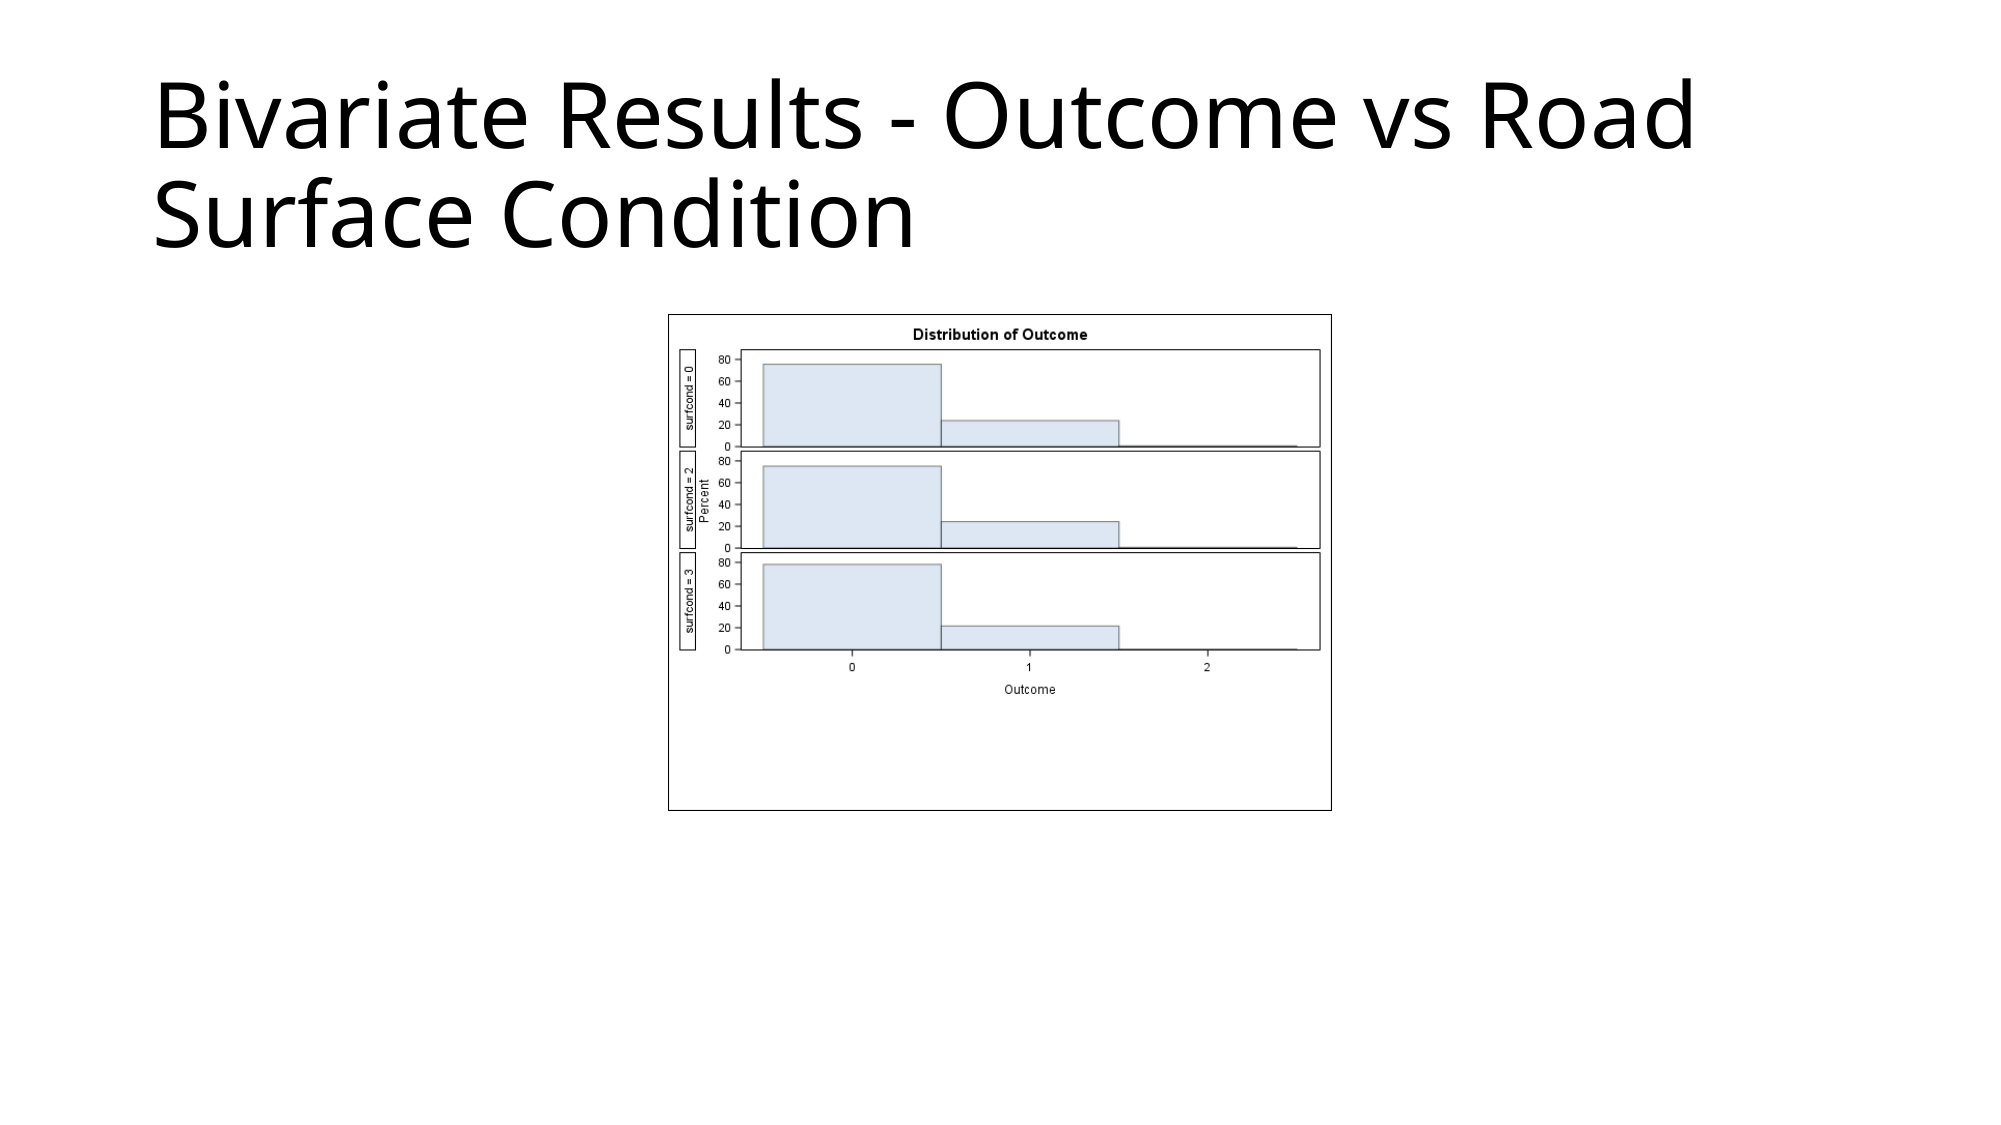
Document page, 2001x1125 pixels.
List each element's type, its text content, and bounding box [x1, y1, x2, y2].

picture [668, 314, 1332, 811]
title Bivariate Results - Outcome vs Road Surface Condition [137, 59, 1863, 278]
